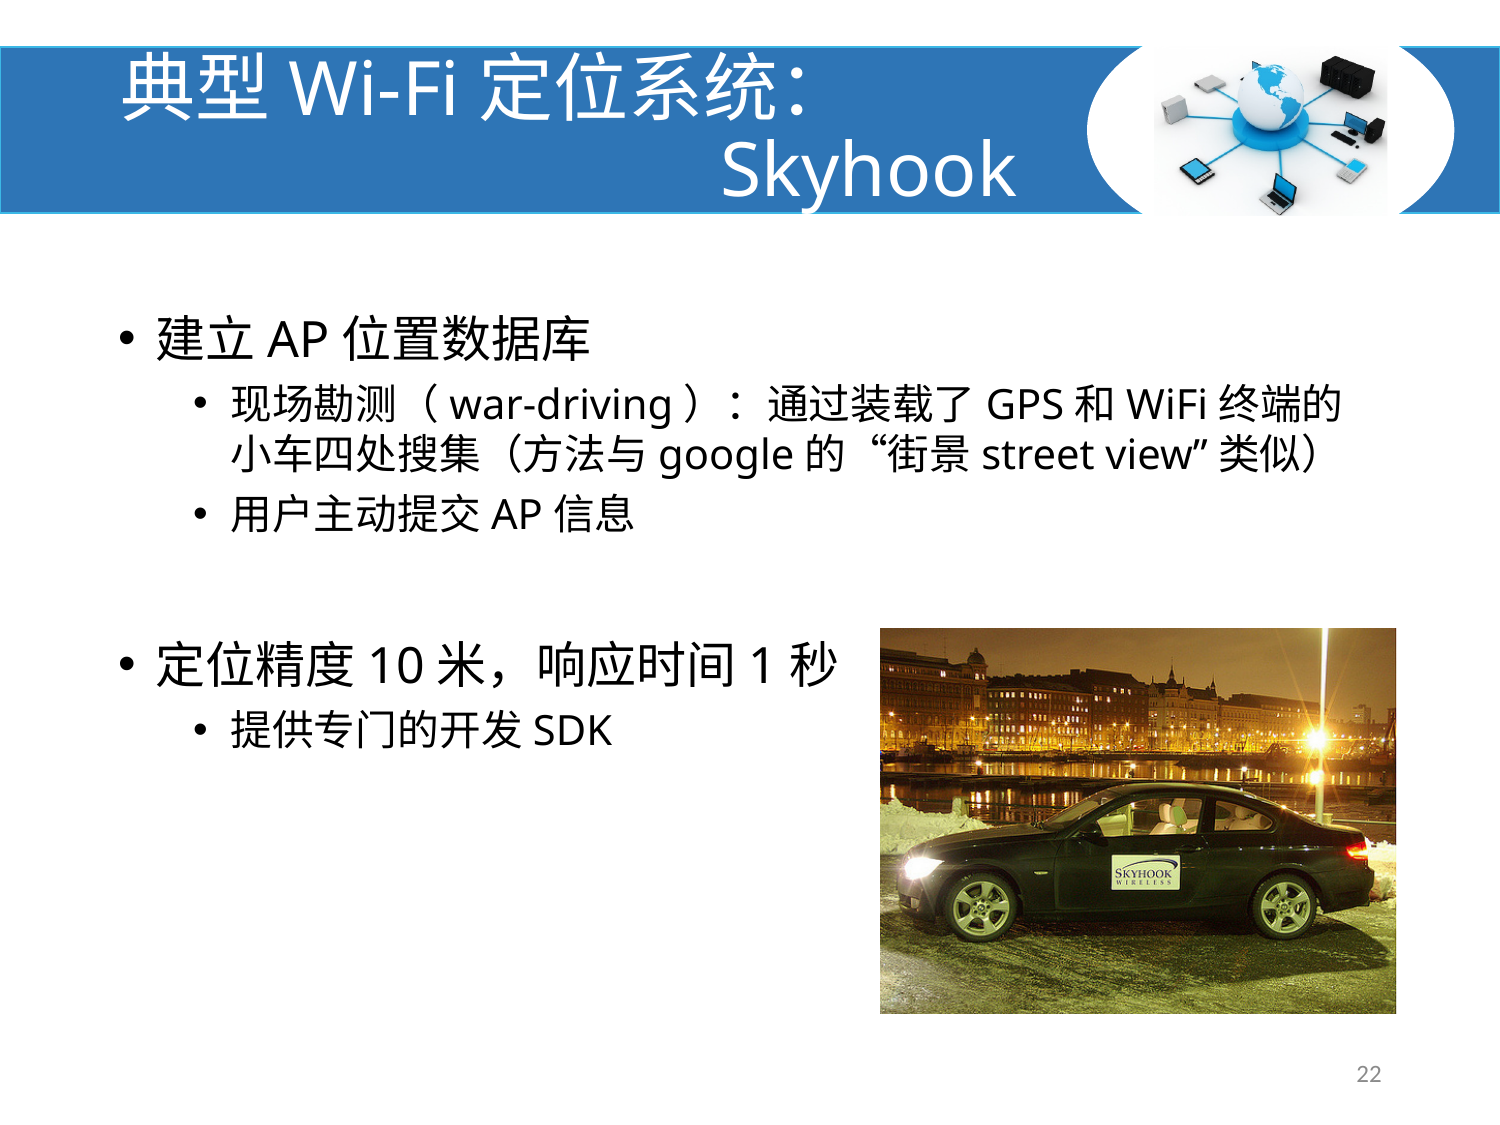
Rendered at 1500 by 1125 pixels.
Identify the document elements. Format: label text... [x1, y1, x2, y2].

title 典型Wi-Fi定位系统： Skyhook [105, 50, 1139, 214]
picture [1154, 46, 1388, 216]
list 建立AP位置数据库 现场勘测（war-driving）：通过装载了GPS和WiFi终端的小车四处搜集（方法与google的“街景street view”类似） 用户主动提交AP信息 定位精度10米，响应时间1秒 提供专门的开发SDK [103, 299, 1397, 1014]
picture [880, 628, 1397, 1014]
slide_number 22 [1059, 1042, 1397, 1103]
